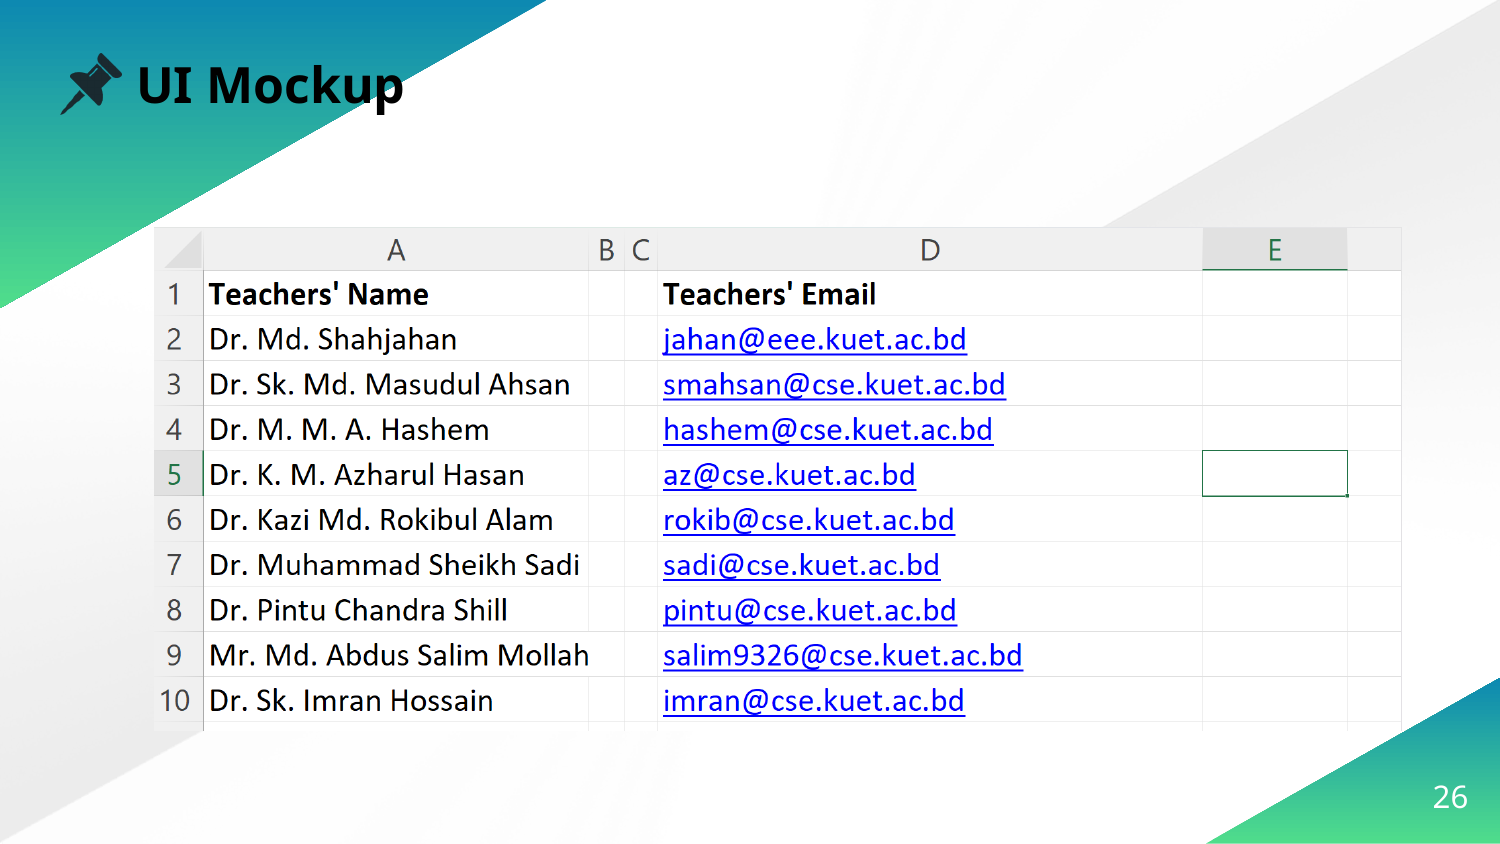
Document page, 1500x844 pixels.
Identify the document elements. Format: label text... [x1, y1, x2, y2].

picture [60, 53, 122, 115]
text_box UI Mockup [121, 46, 564, 122]
picture [154, 227, 1403, 731]
slide_number 25 [0, 0, 1500, 844]
slide_number 26 [1378, 766, 1469, 832]
